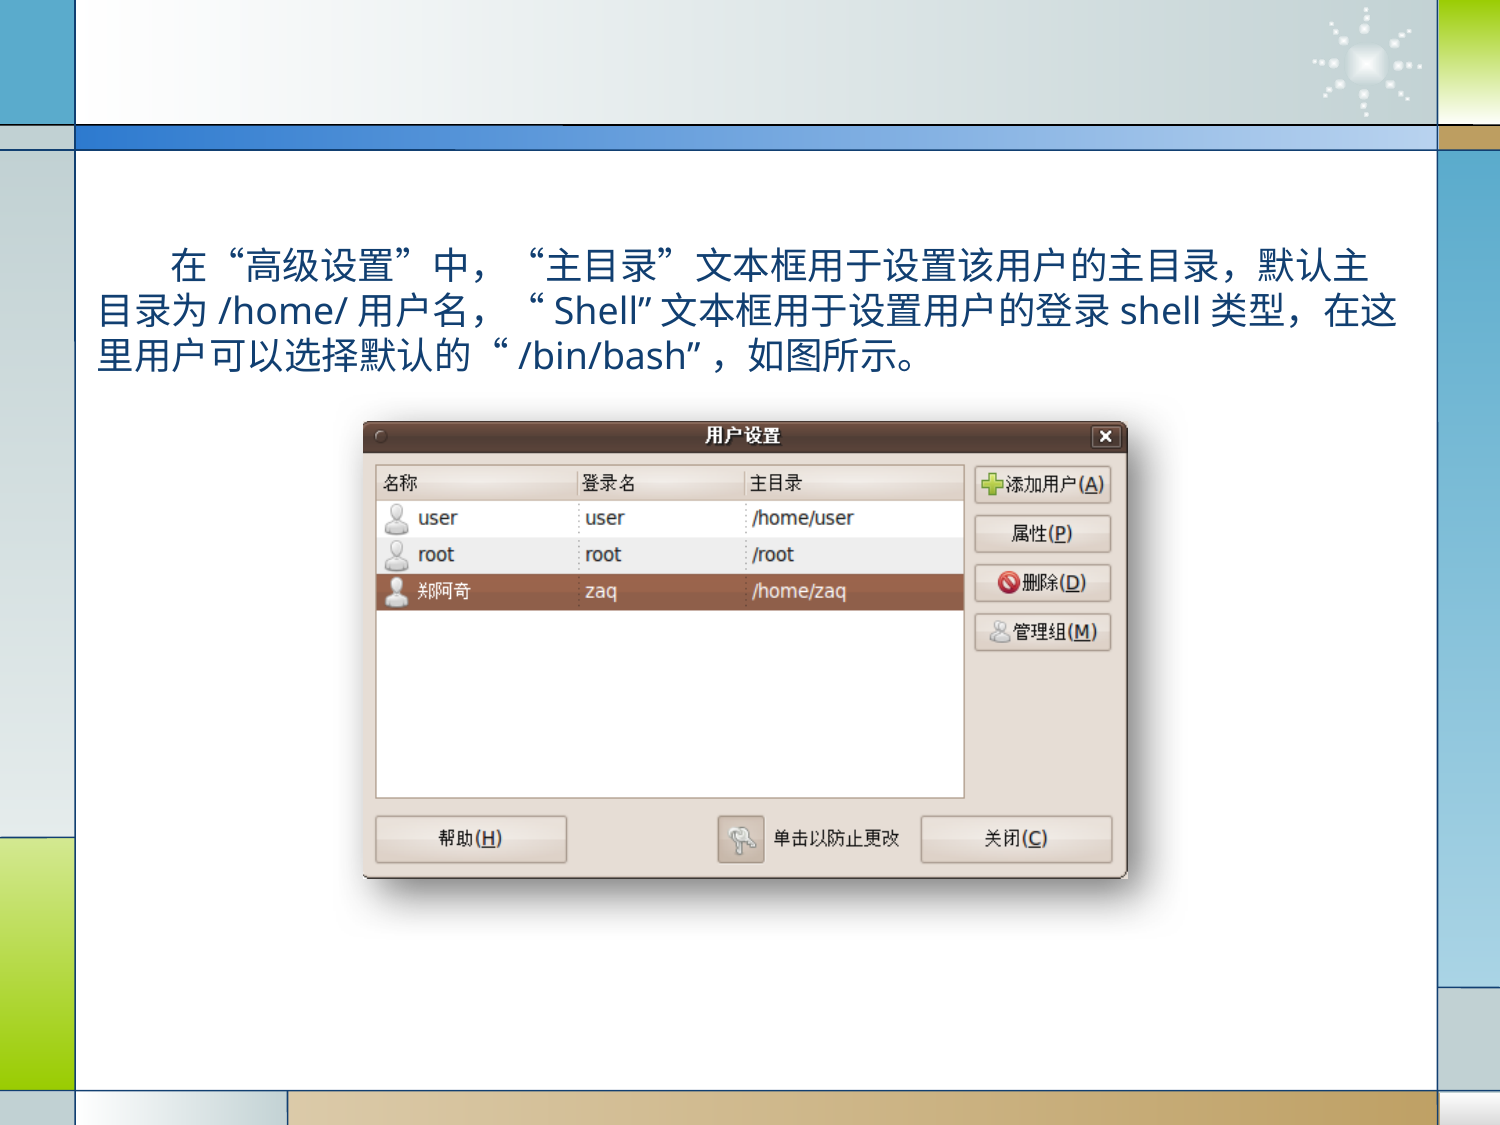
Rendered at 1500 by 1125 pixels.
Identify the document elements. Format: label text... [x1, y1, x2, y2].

picture [363, 421, 1129, 880]
text_box 在“高级设置”中，“主目录”文本框用于设置该用户的主目录，默认主目录为/home/用户名，“Shell”文本框用于设置用户的登录shell类型，在这里用户可以选择默认的“/bin/bash”，如图所示。 [81, 234, 1418, 430]
